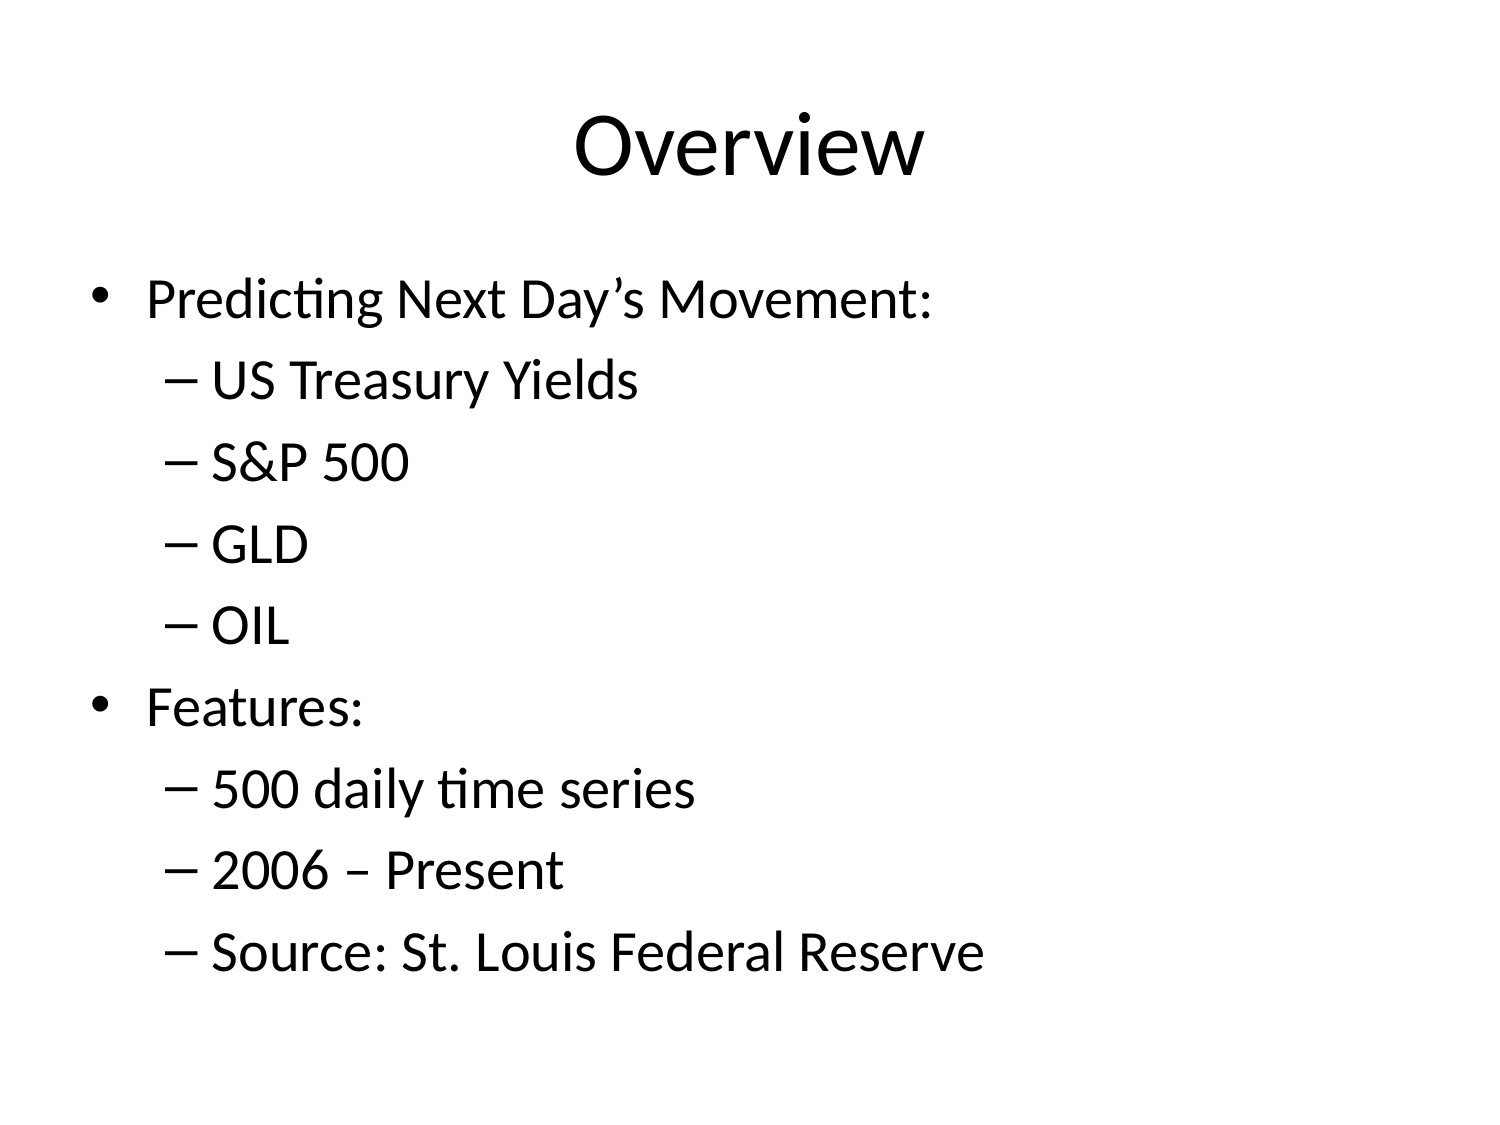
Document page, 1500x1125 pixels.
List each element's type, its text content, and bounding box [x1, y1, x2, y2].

list Predicting Next Day’s Movement: US Treasury Yields S&P 500 GLD OIL Features: 500 daily time series 2006 – Present Source: St. Louis Federal Reserve [75, 252, 1457, 1073]
title Overview [75, 45, 1425, 233]
